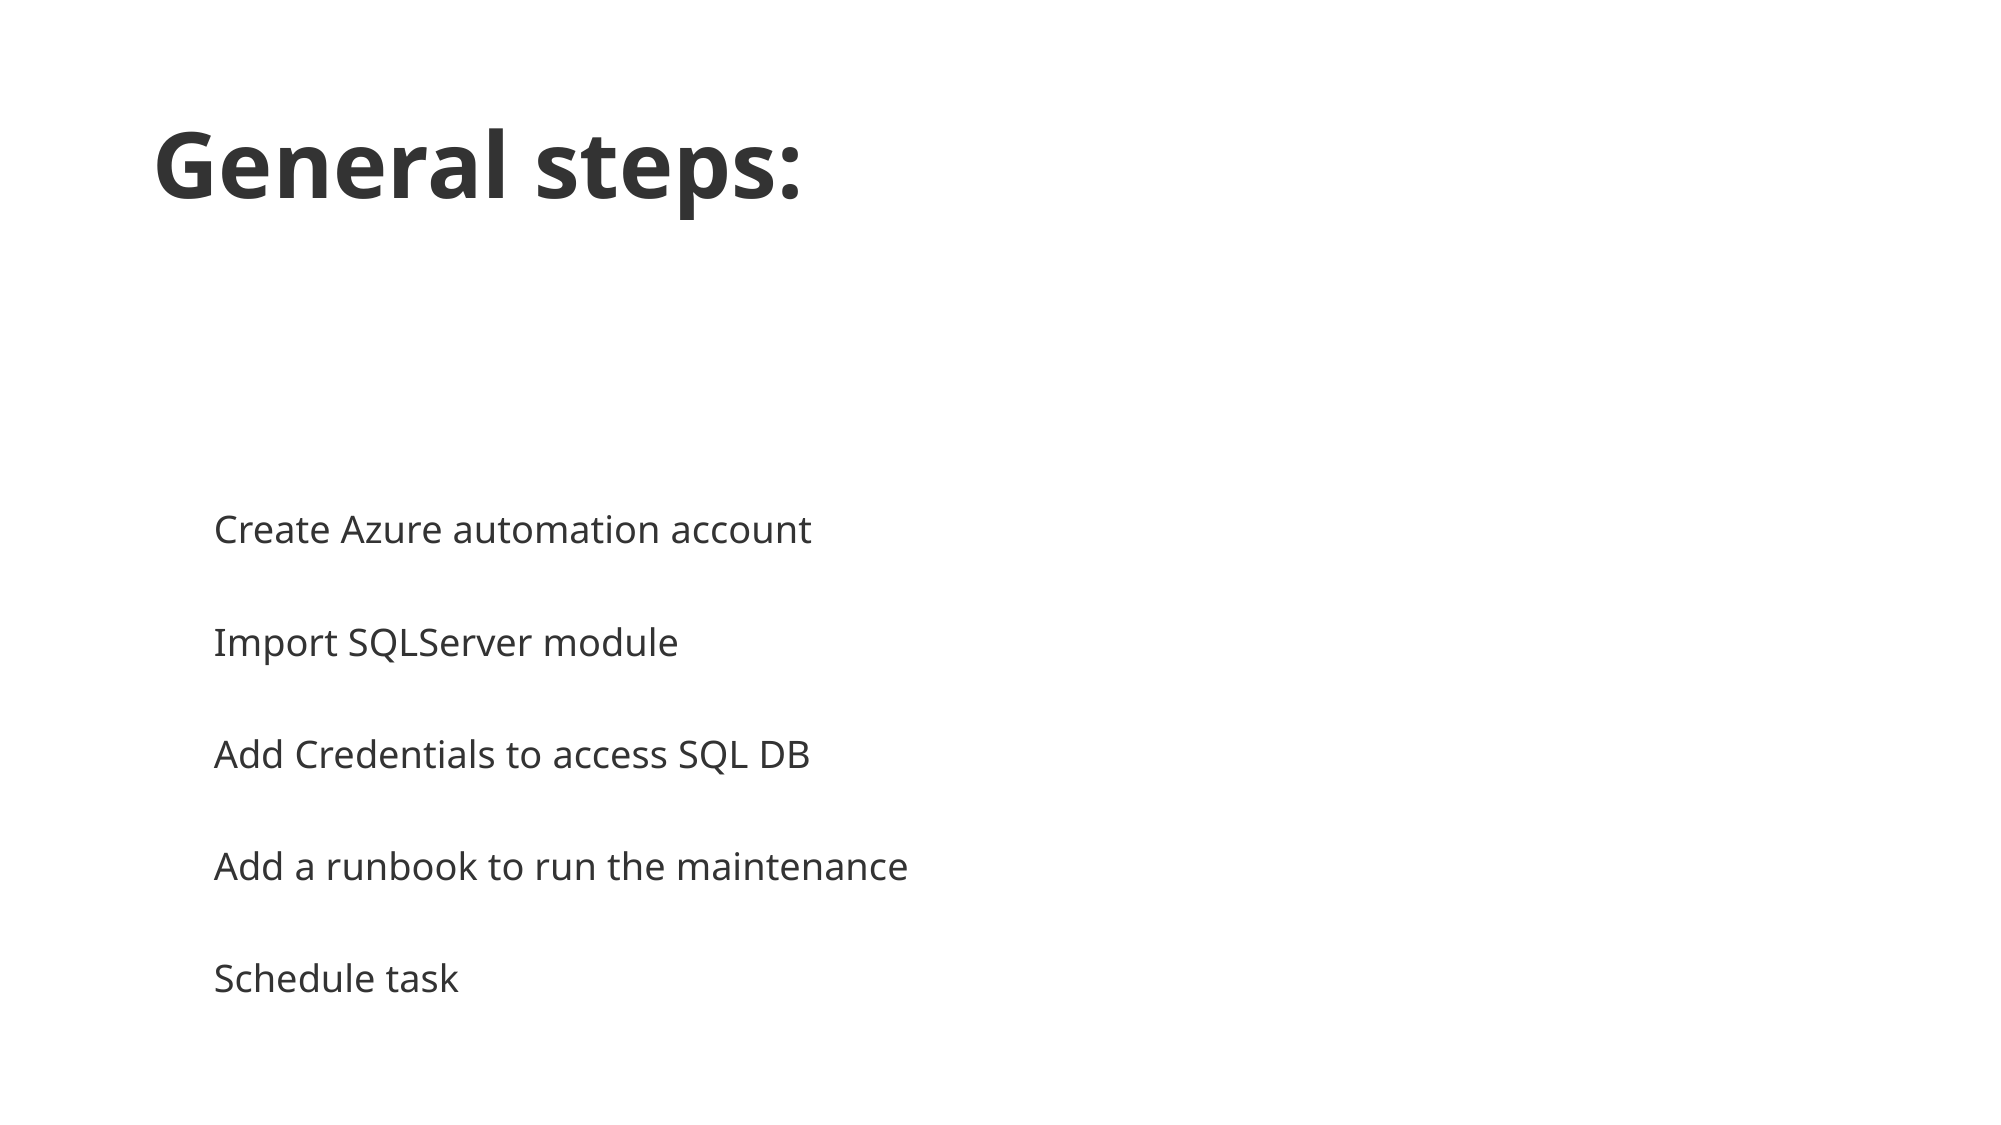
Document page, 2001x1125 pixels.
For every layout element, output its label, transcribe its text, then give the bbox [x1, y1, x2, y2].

list Create Azure automation account Import SQLServer module Add Credentials to access SQL DB Add a runbook to run the maintenance Schedule task [137, 299, 1863, 1014]
title General steps: [137, 59, 1863, 278]
